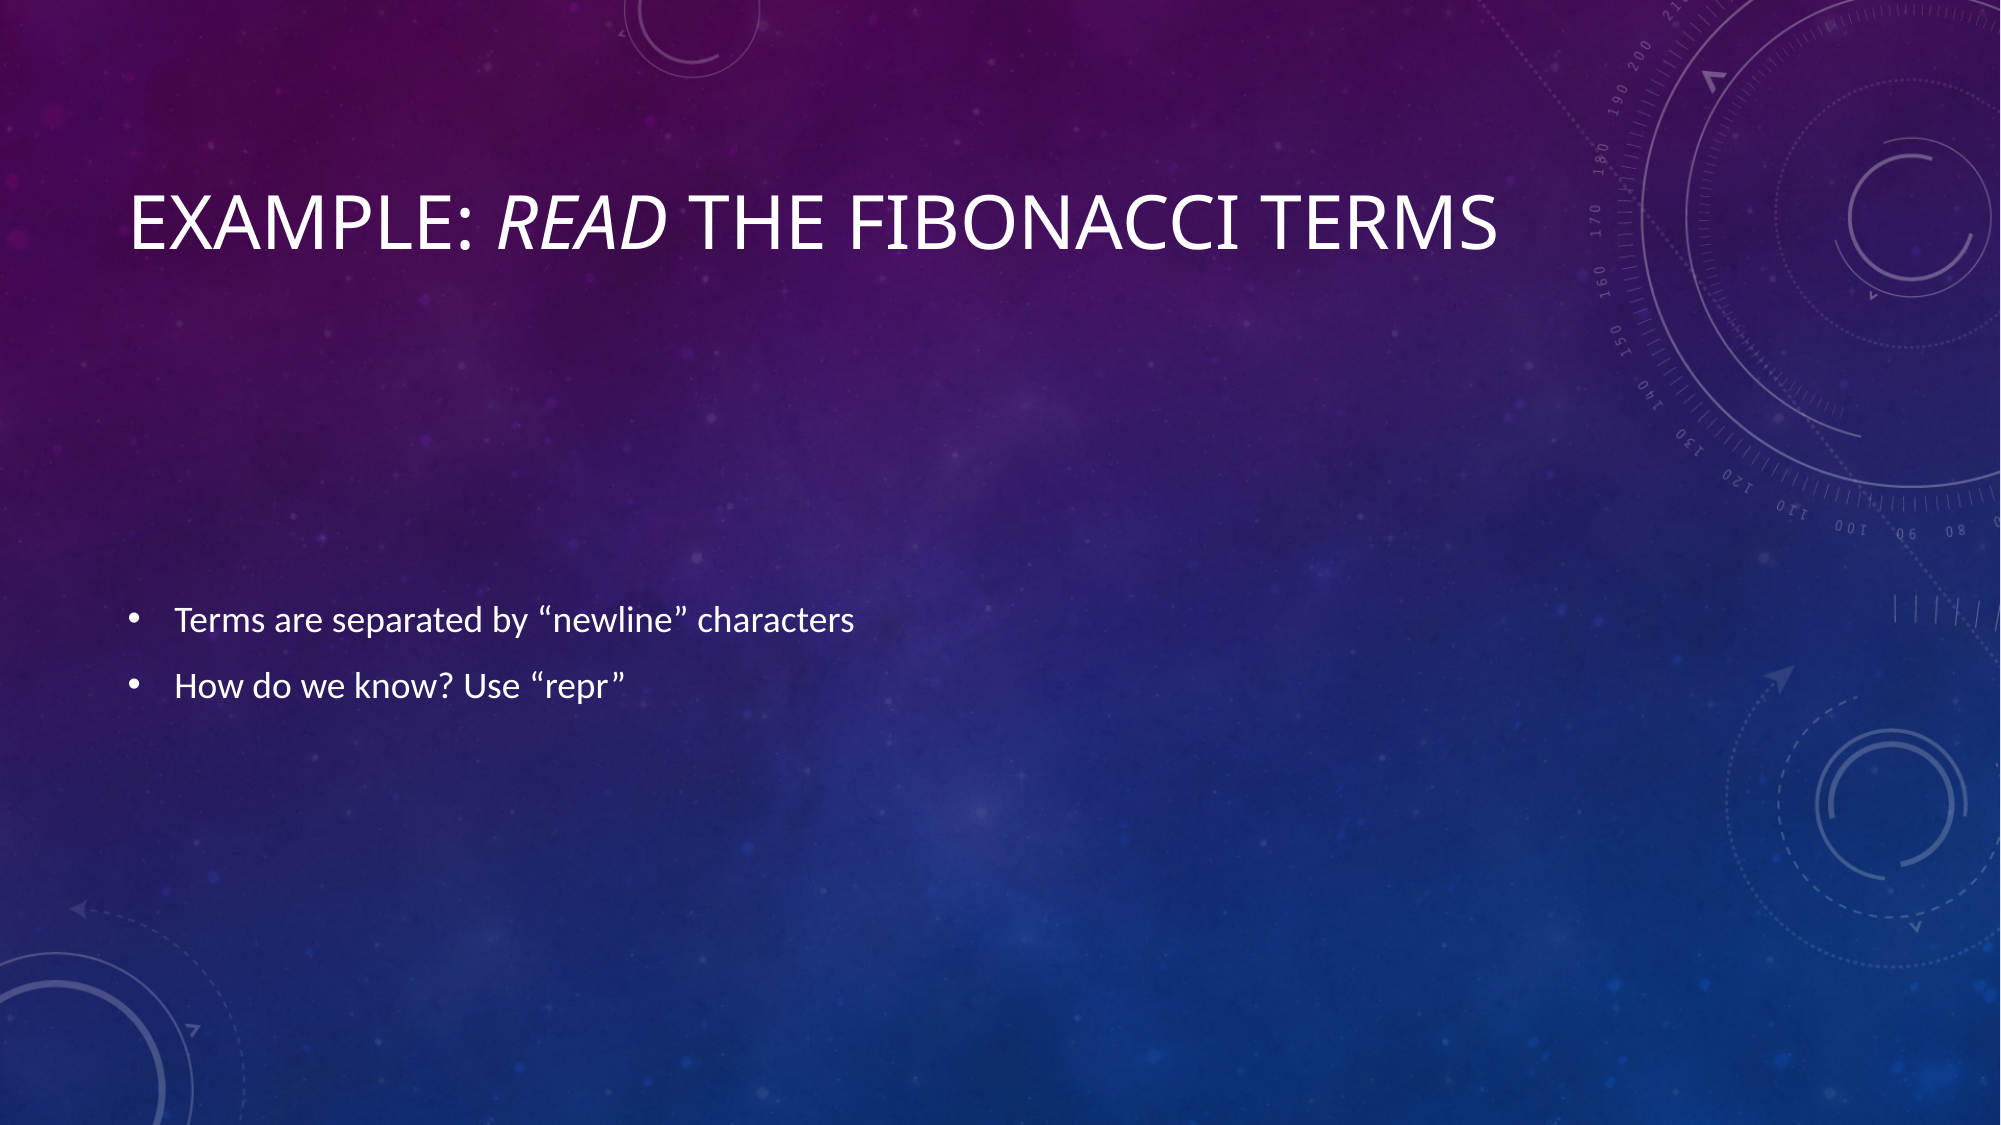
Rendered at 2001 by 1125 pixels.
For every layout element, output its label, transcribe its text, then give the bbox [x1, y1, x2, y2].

list Terms are separated by “newline” characters How do we know? Use “repr” [112, 351, 1775, 950]
picture [0, 0, 2001, 1125]
title Example: READ the fibonacci terms [112, 99, 1775, 339]
